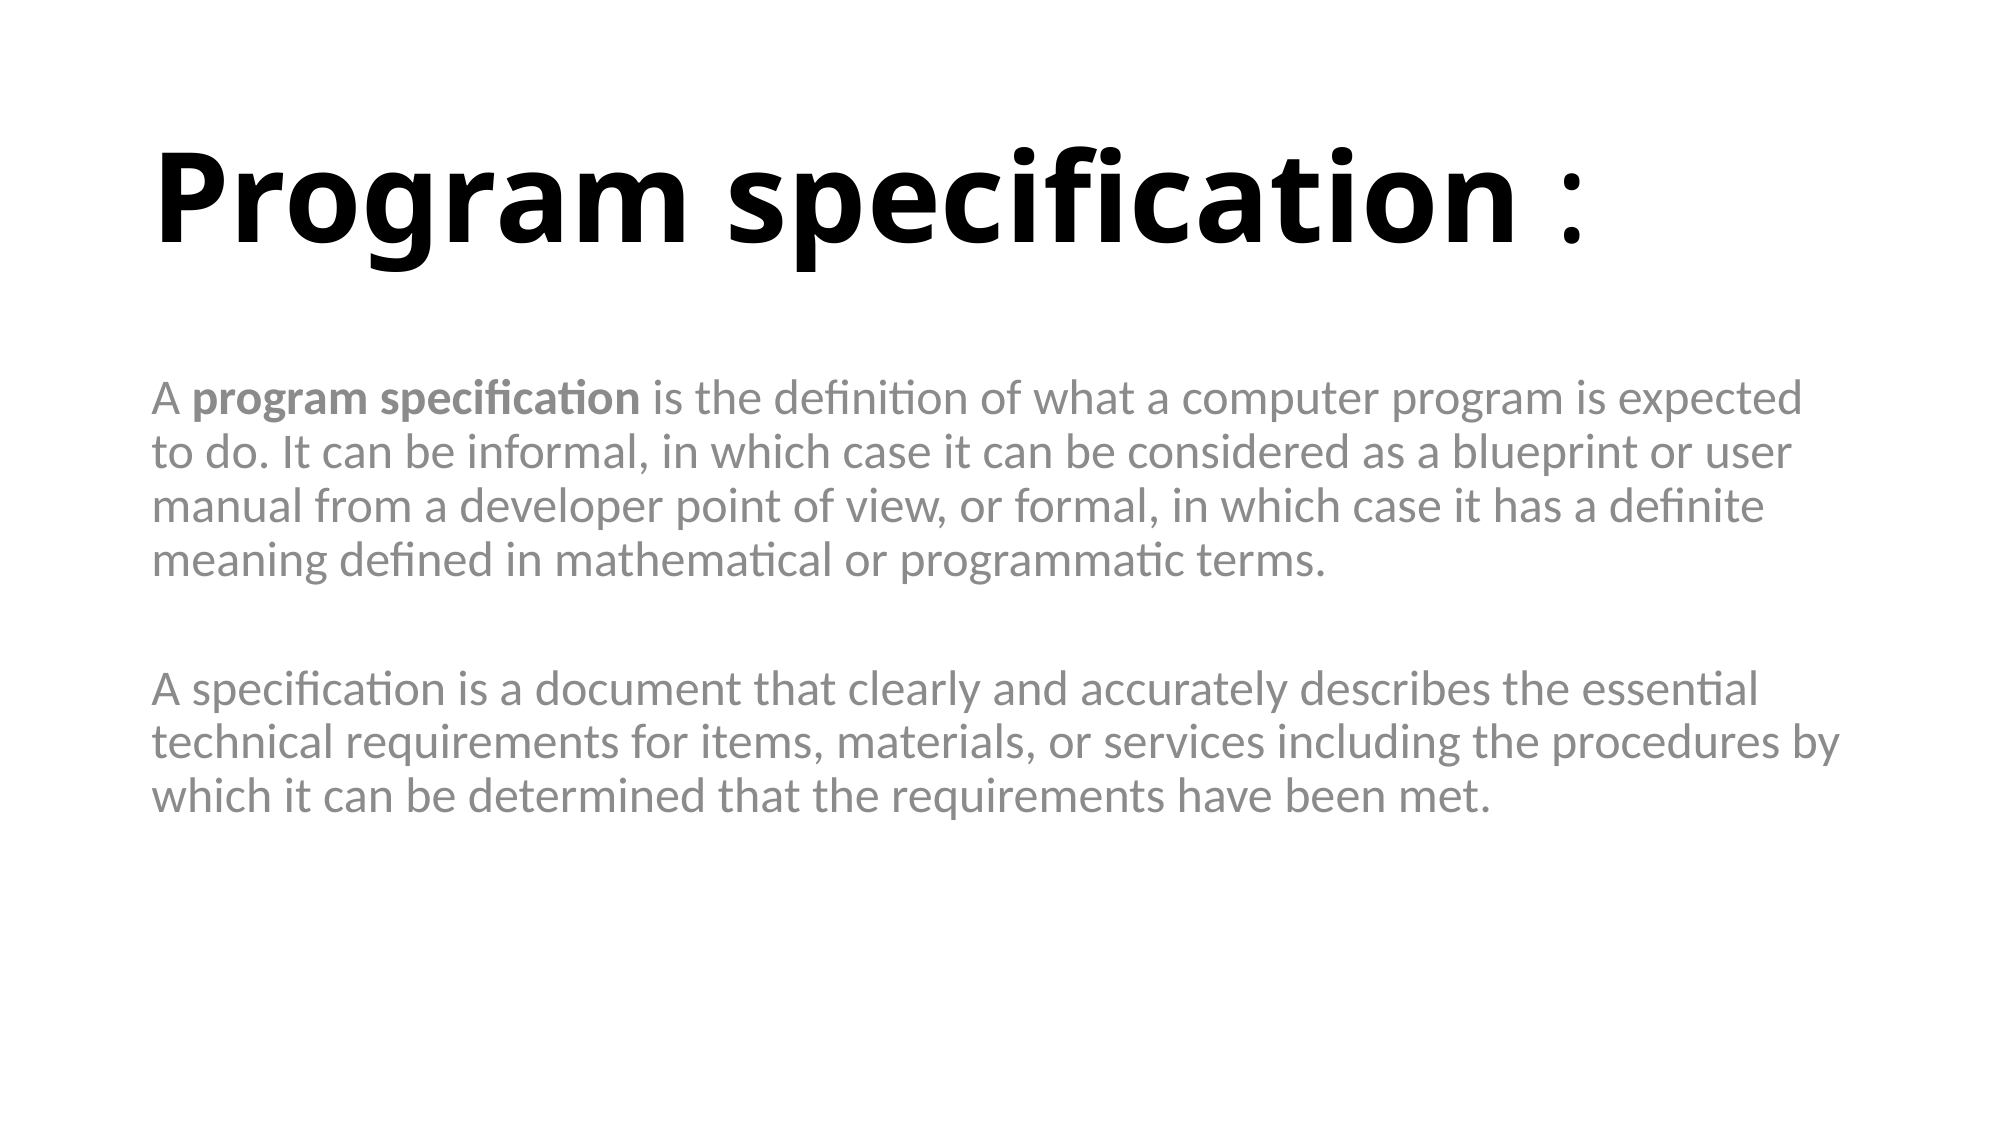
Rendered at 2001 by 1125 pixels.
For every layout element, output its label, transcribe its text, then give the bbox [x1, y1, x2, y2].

title Program specification : [136, 58, 1862, 278]
list A program specification is the definition of what a computer program is expected to do. It can be informal, in which case it can be considered as a blueprint or user manual from a developer point of view, or formal, in which case it has a definite meaning defined in mathematical or programmatic terms. A specification is a document that clearly and accurately describes the essential technical requirements for items, materials, or services including the procedures by which it can be determined that the requirements have been met. [136, 363, 1862, 999]
